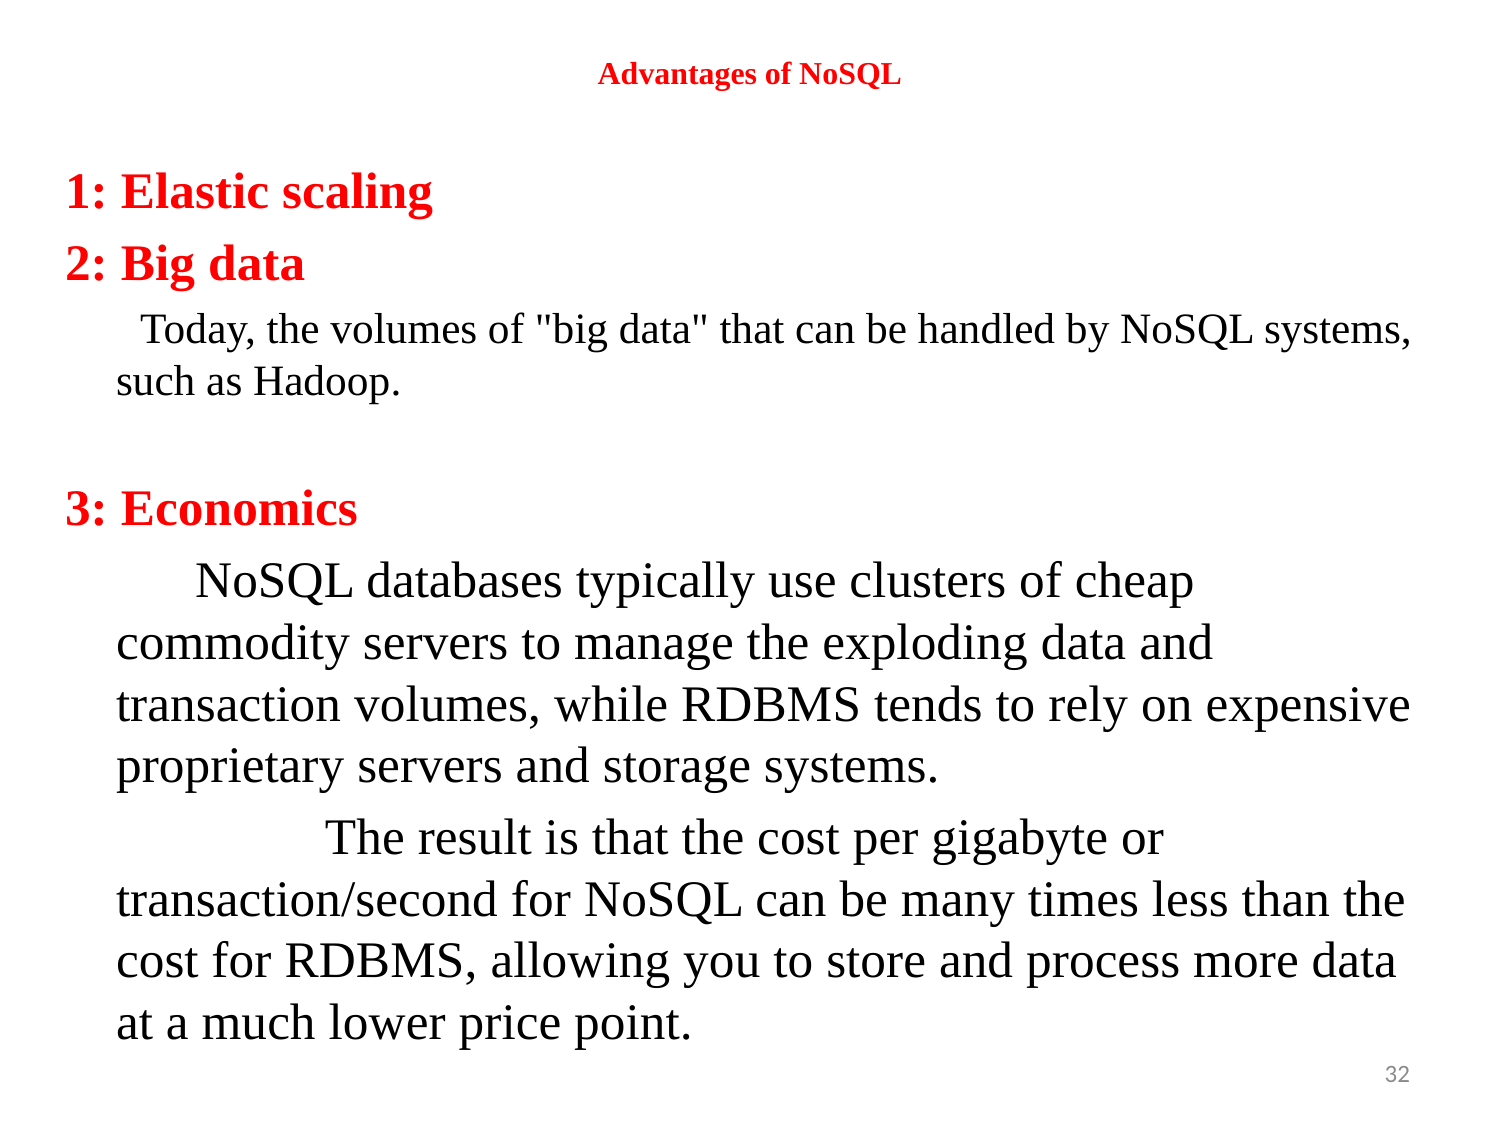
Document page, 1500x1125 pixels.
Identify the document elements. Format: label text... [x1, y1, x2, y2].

list 1: Elastic scaling 2: Big data Today, the volumes of "big data" that can be handled by NoSQL systems, such as Hadoop. 3: Economics NoSQL databases typically use clusters of cheap commodity servers to manage the exploding data and transaction volumes, while RDBMS tends to rely on expensive proprietary servers and storage systems. The result is that the cost per gigabyte or transaction/second for NoSQL can be many times less than the cost for RDBMS, allowing you to store and process more data at a much lower price point. [50, 149, 1450, 1063]
title Advantages of NoSQL [75, 45, 1425, 138]
slide_number 32 [1074, 1042, 1425, 1103]
